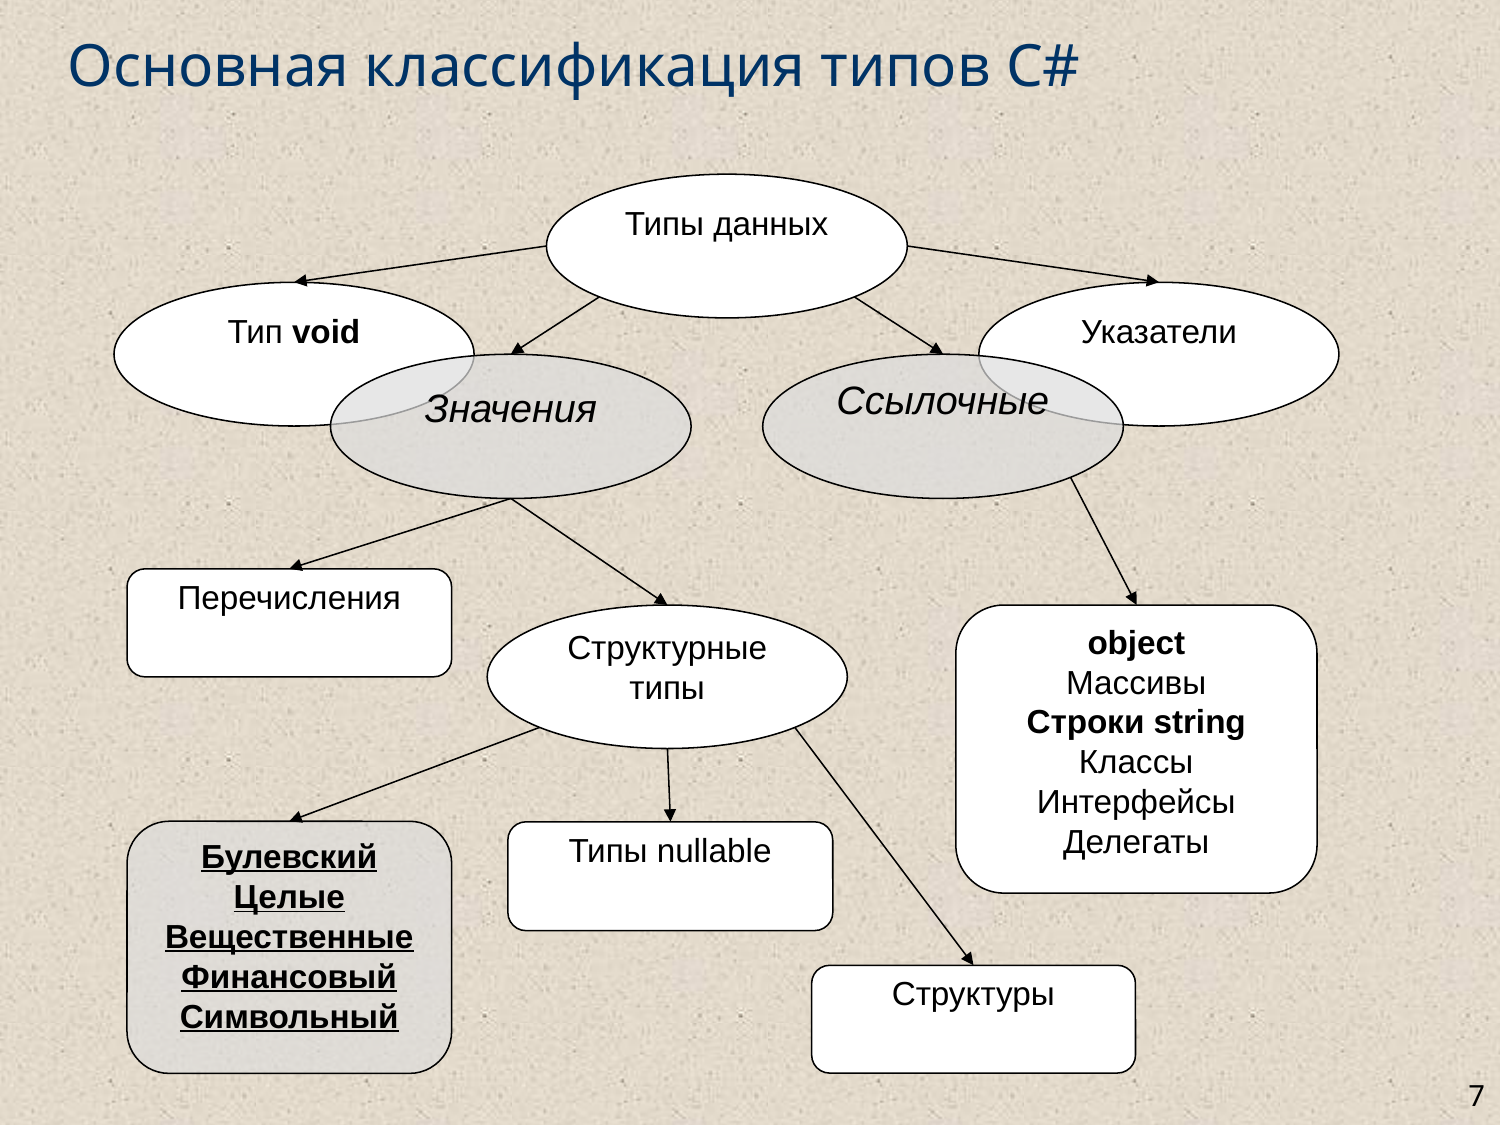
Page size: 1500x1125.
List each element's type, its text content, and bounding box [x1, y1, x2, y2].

slide_number <номер> [1187, 1050, 1500, 1125]
text_box Основная классификация типов C# [53, 20, 1393, 106]
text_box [111, 172, 1341, 1076]
picture [0, 0, 1500, 1125]
